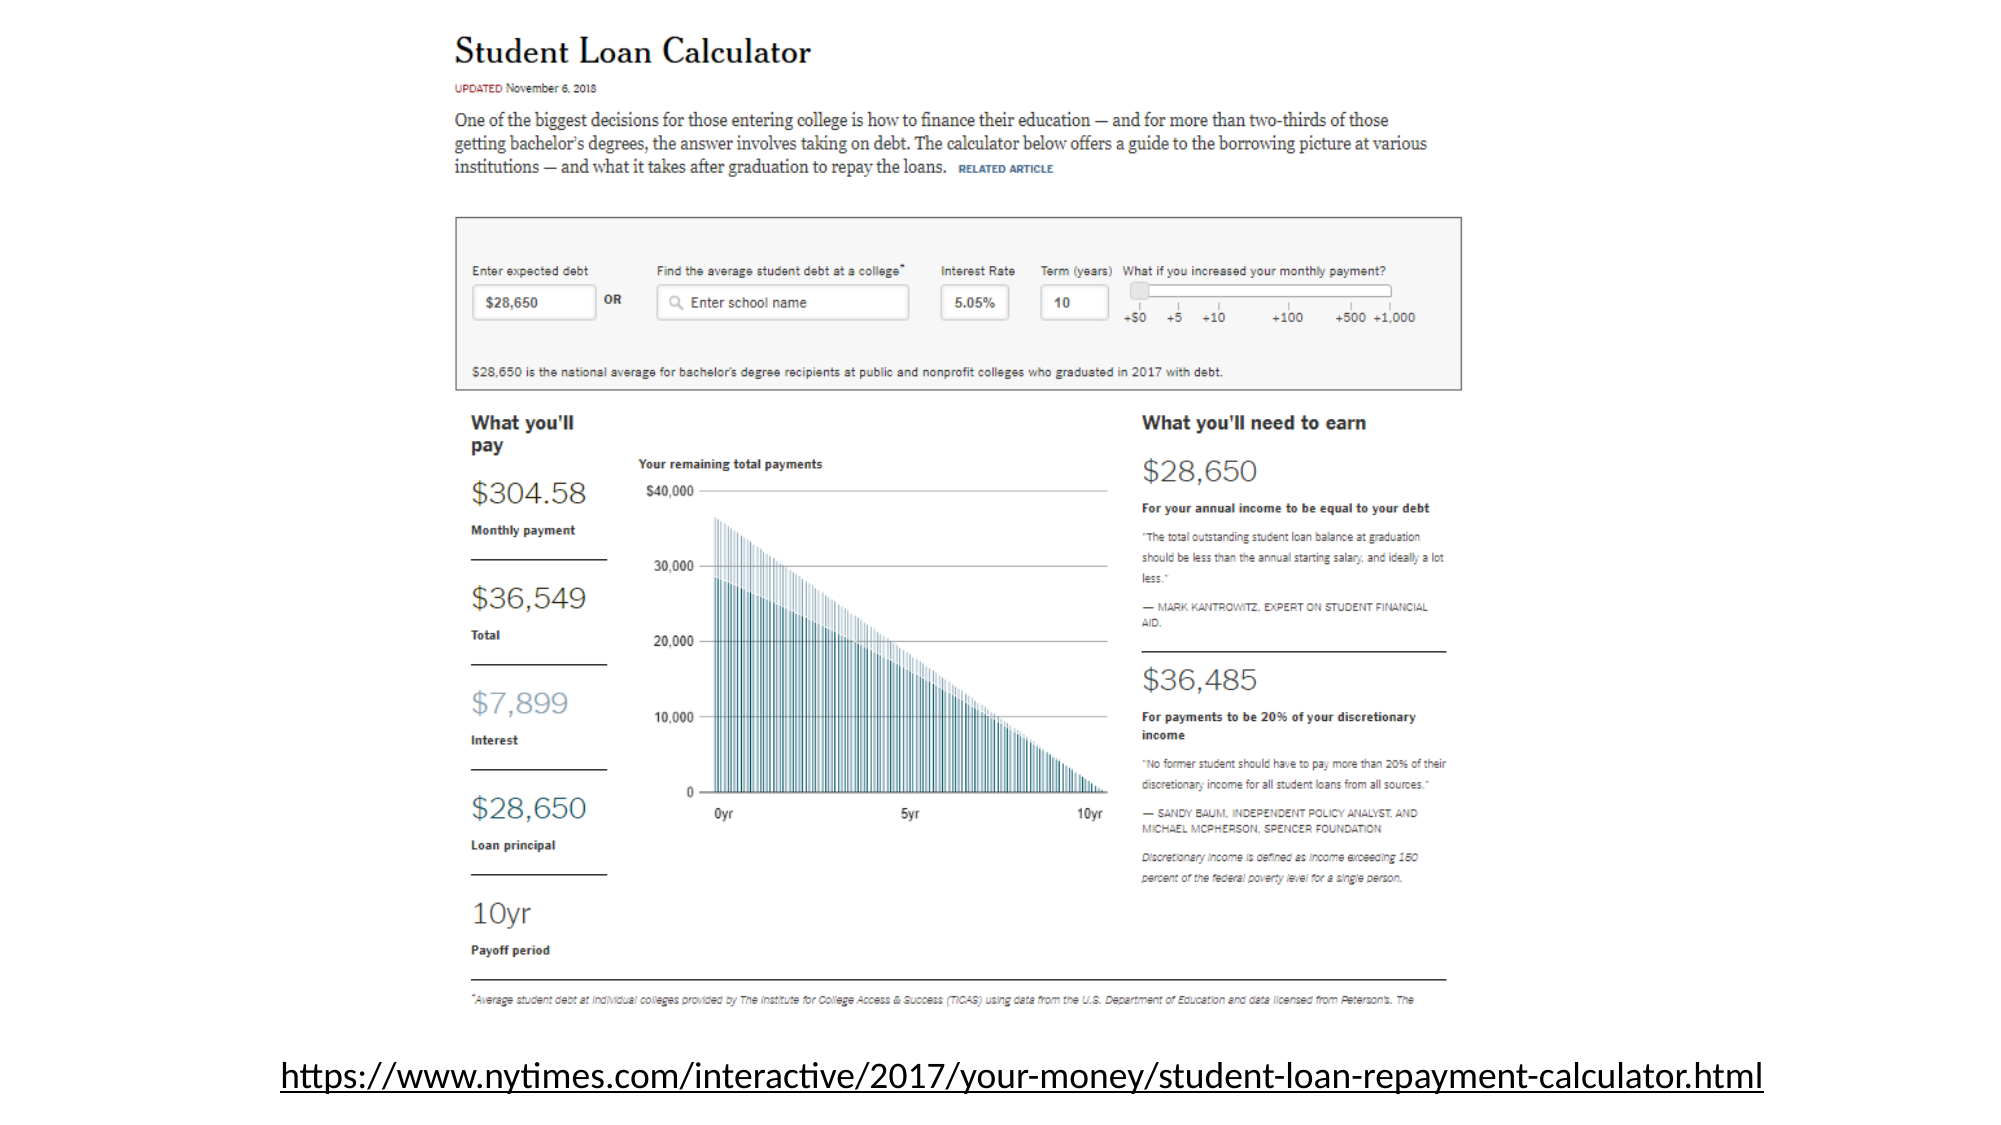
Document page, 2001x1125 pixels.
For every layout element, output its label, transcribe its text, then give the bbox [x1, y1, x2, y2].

picture [440, 20, 1479, 1013]
text_box https://www.nytimes.com/interactive/2017/your-money/student-loan-repayment-calculator.html [265, 1043, 2000, 1104]
